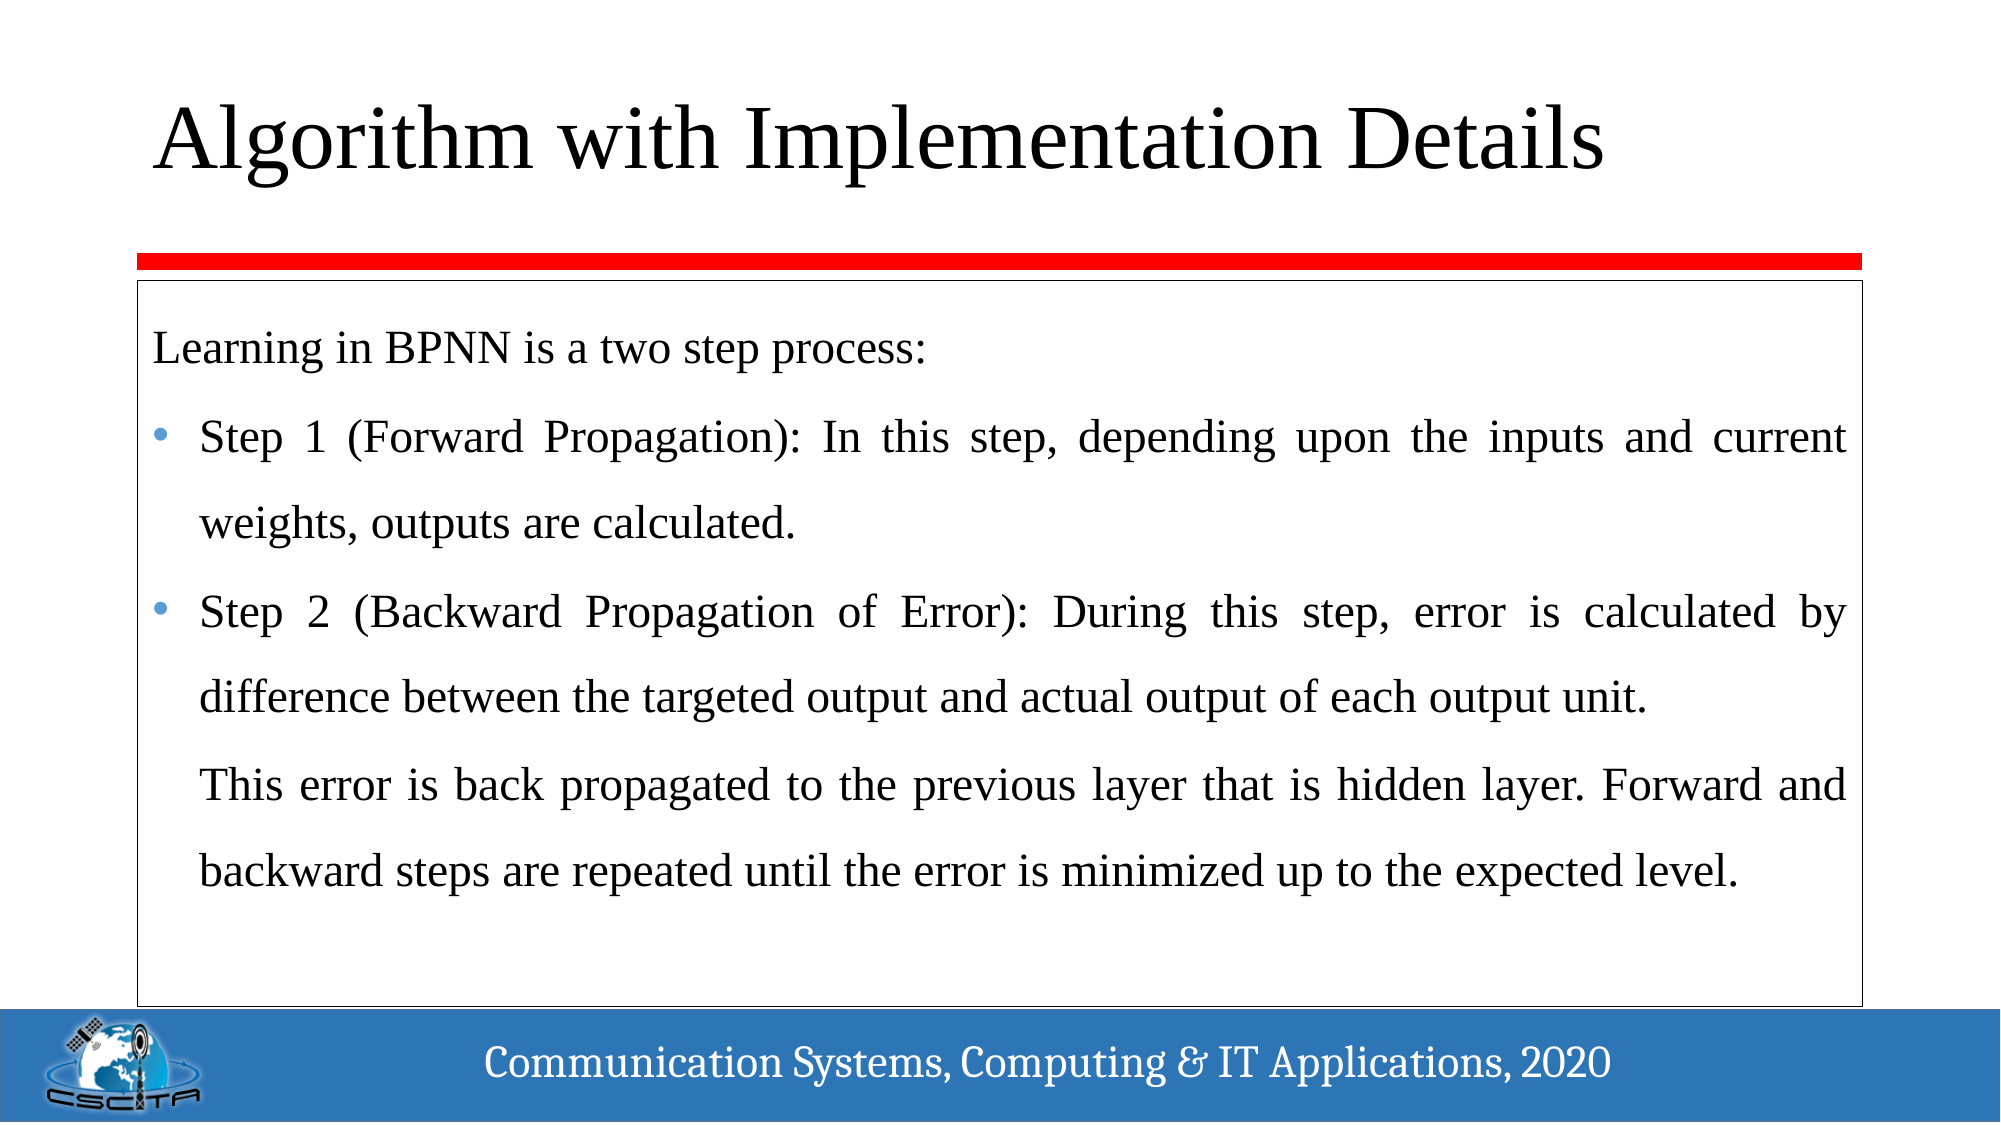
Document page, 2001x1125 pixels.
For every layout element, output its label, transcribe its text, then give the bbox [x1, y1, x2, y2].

picture [39, 1008, 207, 1120]
list Learning in BPNN is a two step process: Step 1 (Forward Propagation): In this step, depending upon the inputs and current weights, outputs are calculated. Step 2 (Backward Propagation of Error): During this step, error is calculated by difference between the targeted output and actual output of each output unit. This error is back propagated to the previous layer that is hidden layer. Forward and backward steps are repeated until the error is minimized up to the expected level. [137, 280, 1863, 1007]
title Algorithm with Implementation Details [137, 30, 1863, 248]
